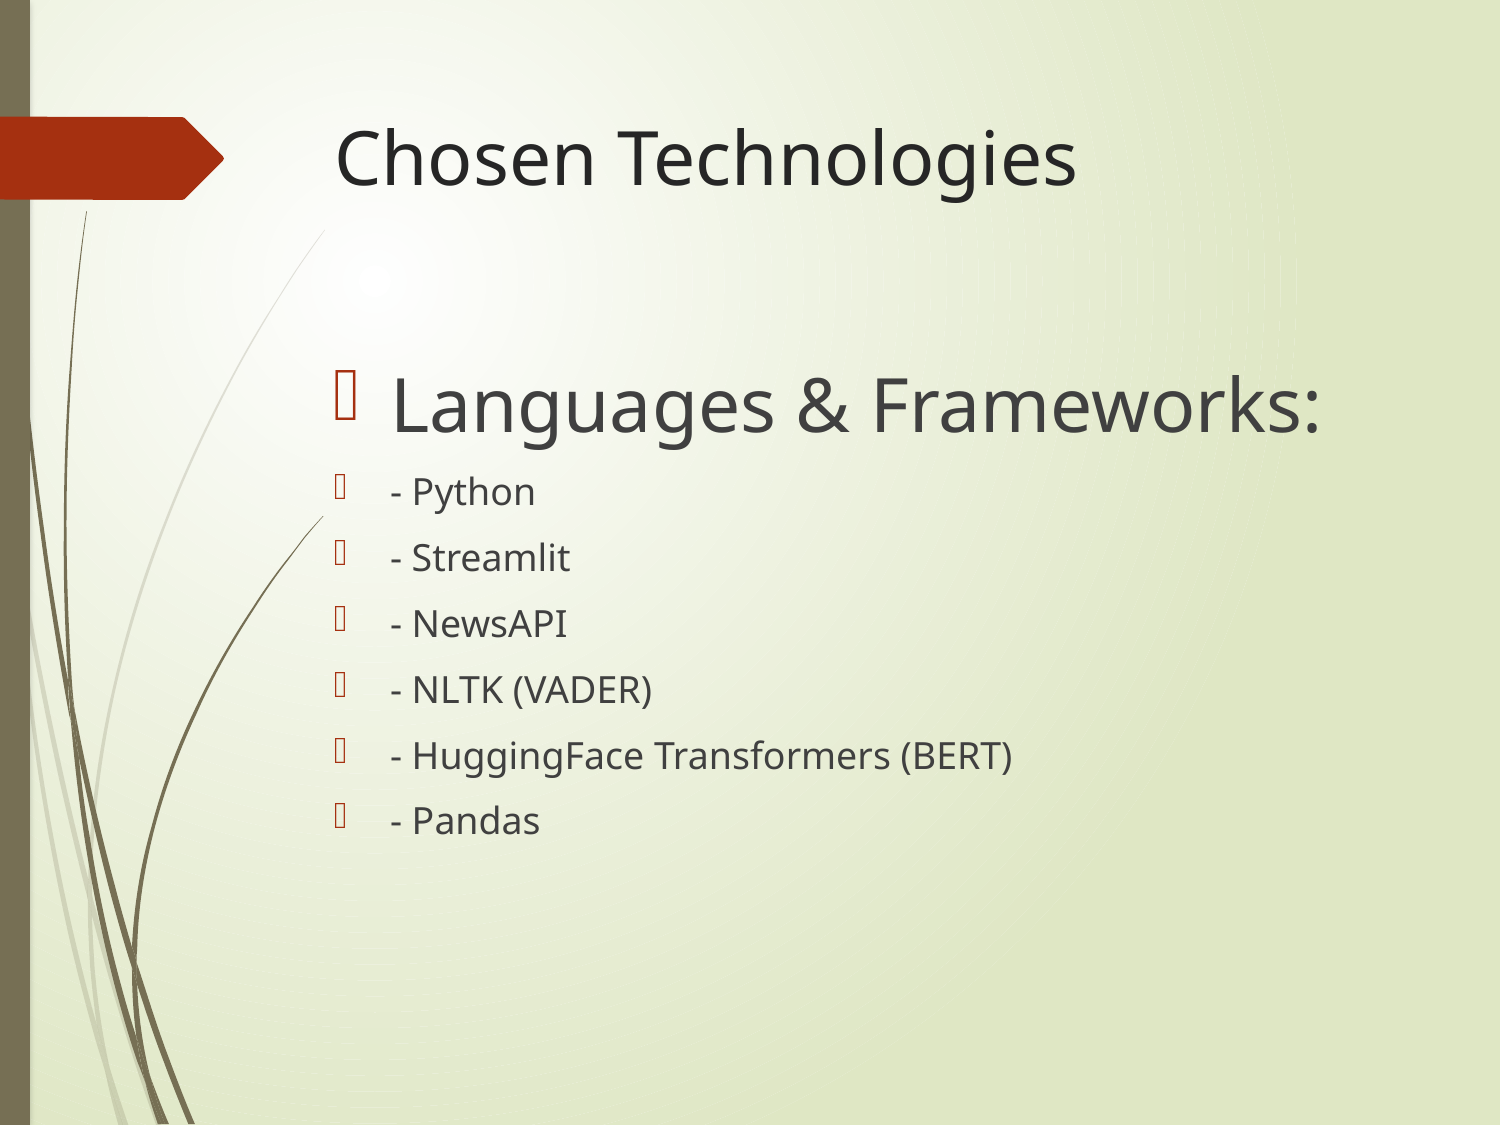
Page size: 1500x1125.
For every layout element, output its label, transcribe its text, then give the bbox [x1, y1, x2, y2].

list Languages & Frameworks: - Python - Streamlit - NewsAPI - NLTK (VADER) - HuggingFace Transformers (BERT) - Pandas [318, 350, 1400, 970]
title Chosen Technologies [319, 102, 1400, 313]
